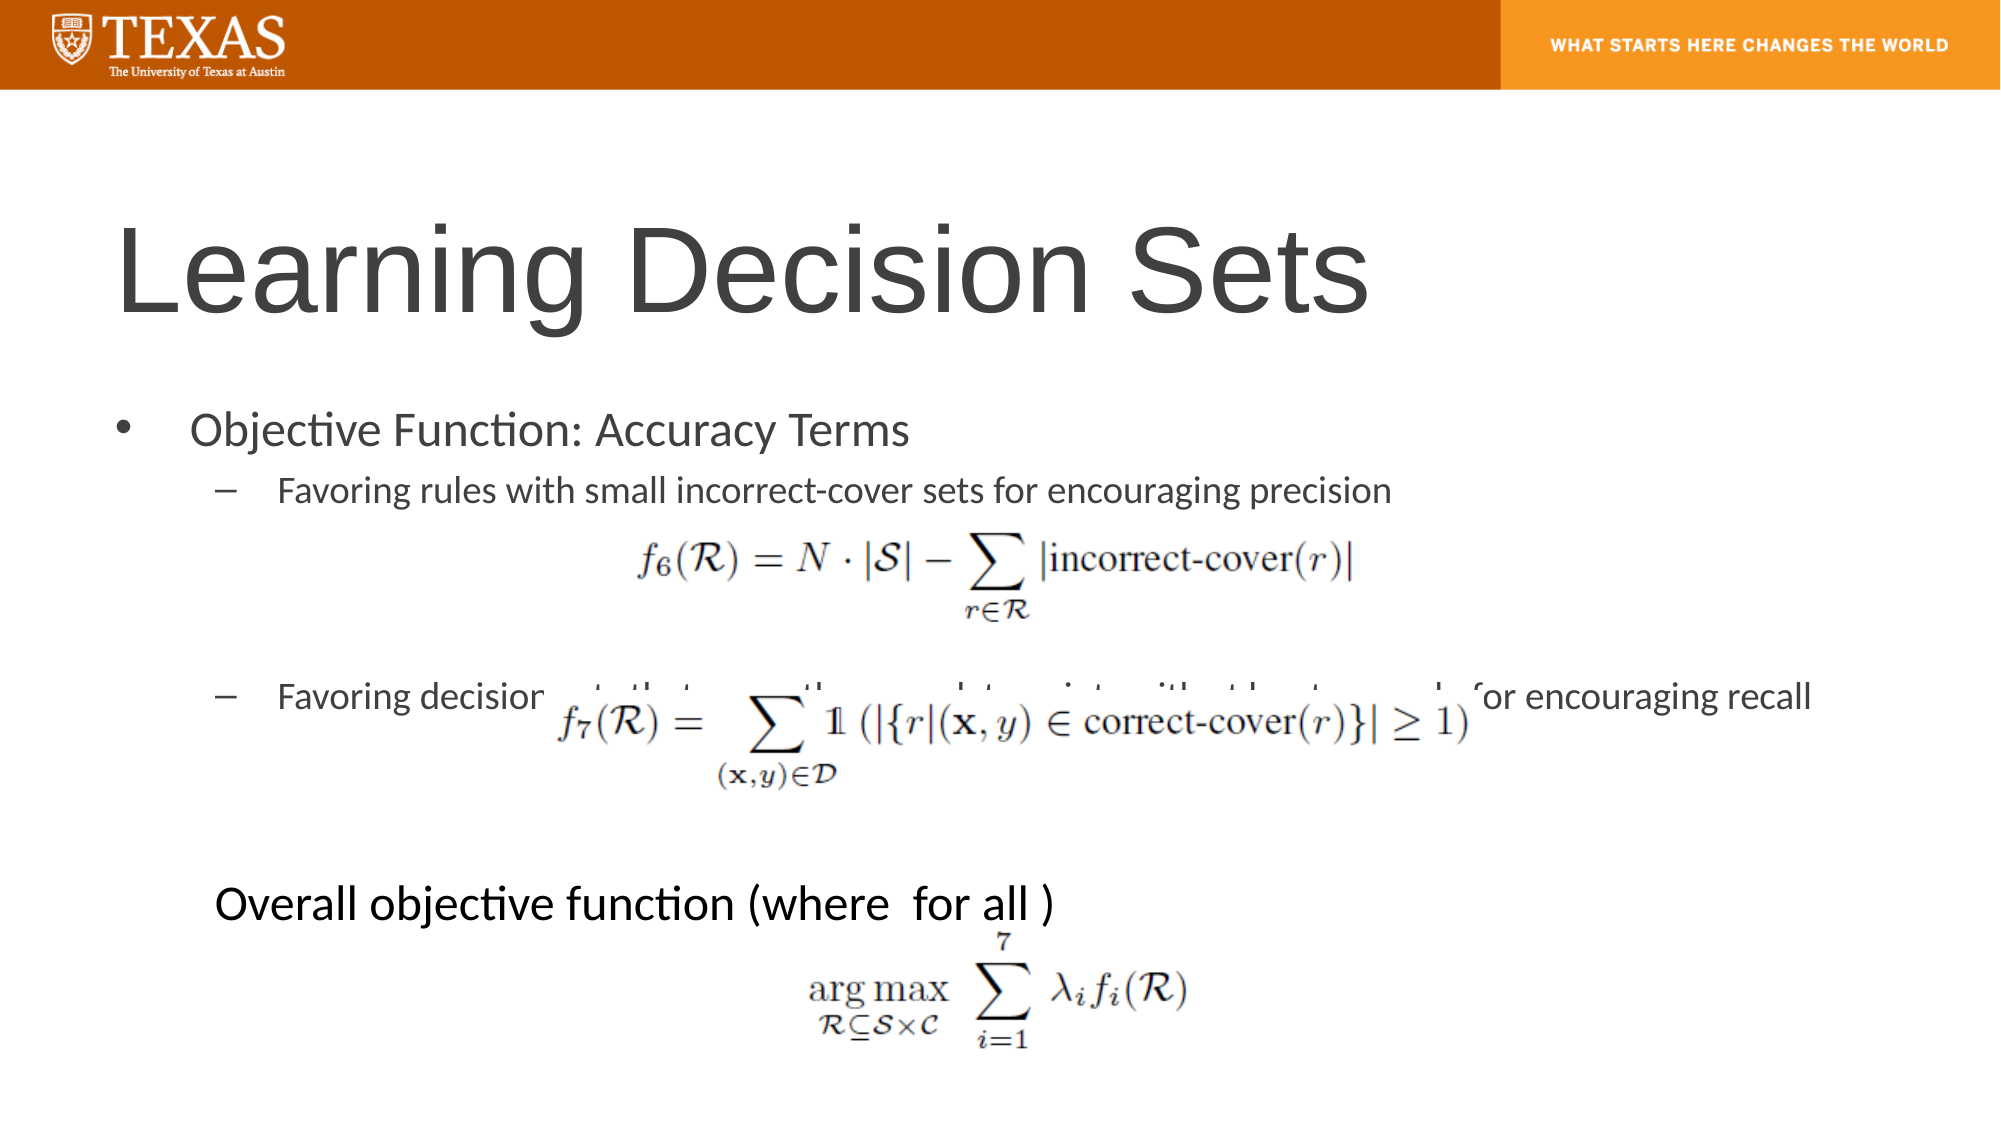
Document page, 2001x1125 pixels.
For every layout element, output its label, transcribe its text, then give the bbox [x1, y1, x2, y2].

picture [0, 0, 2001, 1125]
list Objective Function: Accuracy Terms Favoring rules with small incorrect-cover sets for encouraging precision Favoring decision sets that correctly cover data points with at least one rule for encouraging recall [99, 389, 1900, 1027]
title Learning Decision Sets [99, 170, 1900, 358]
